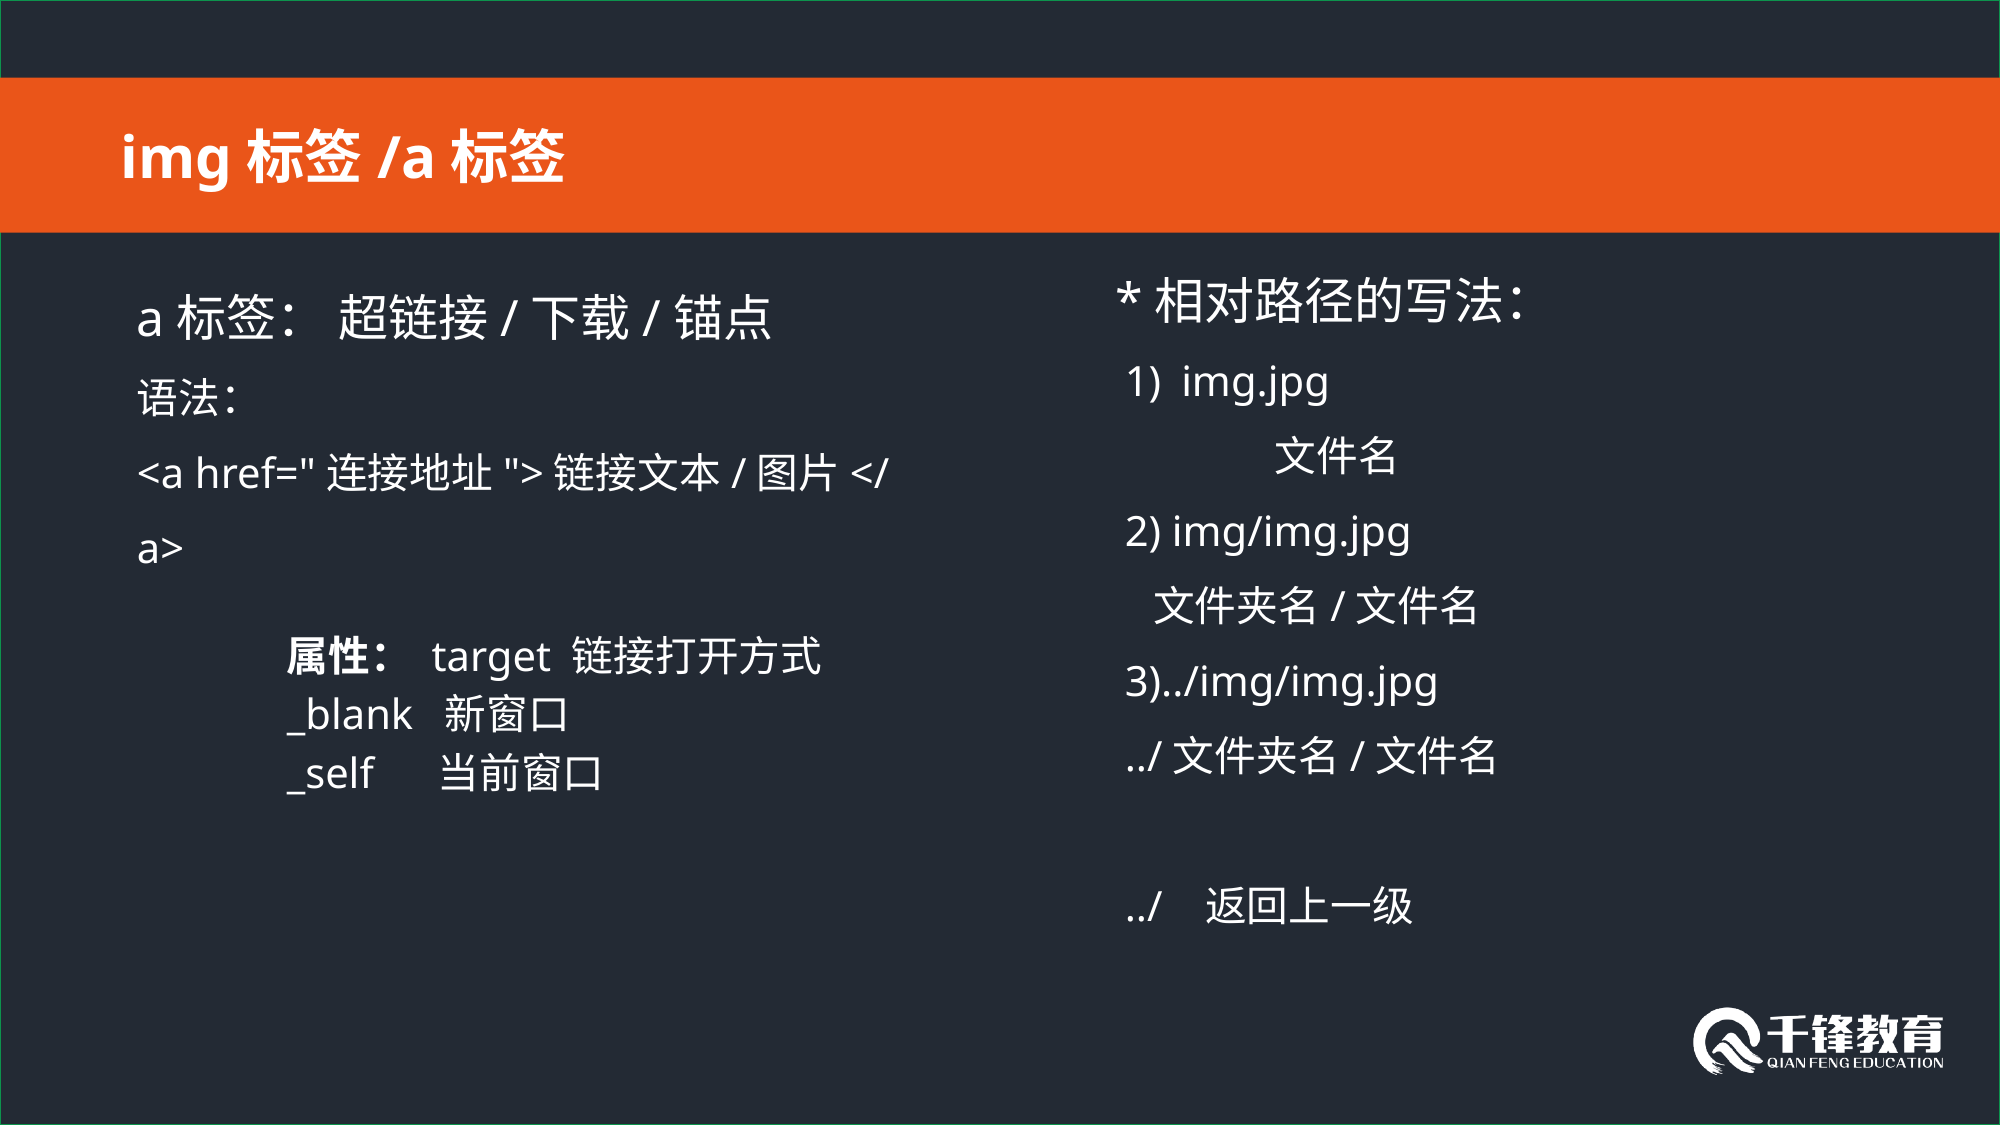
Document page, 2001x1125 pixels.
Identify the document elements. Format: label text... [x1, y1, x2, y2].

text_box *相对路径的写法： img.jpg 文件名 2) img/img.jpg 文件夹名/文件名 3)../img/img.jpg ../文件夹名/文件名 ../ 返回上一级 [1035, 232, 1875, 1012]
text_box [0, 234, 2000, 1125]
picture [1691, 1002, 1948, 1080]
text_box [0, 77, 2000, 234]
text_box [0, 0, 2000, 77]
text_box img标签/a标签 [106, 112, 615, 198]
text_box a标签： 超链接/下载/锚点 语法： <a href="连接地址">链接文本/图片</a> 属性： target 链接打开方式 _blank 新窗口 _self 当前窗口 [47, 279, 948, 804]
